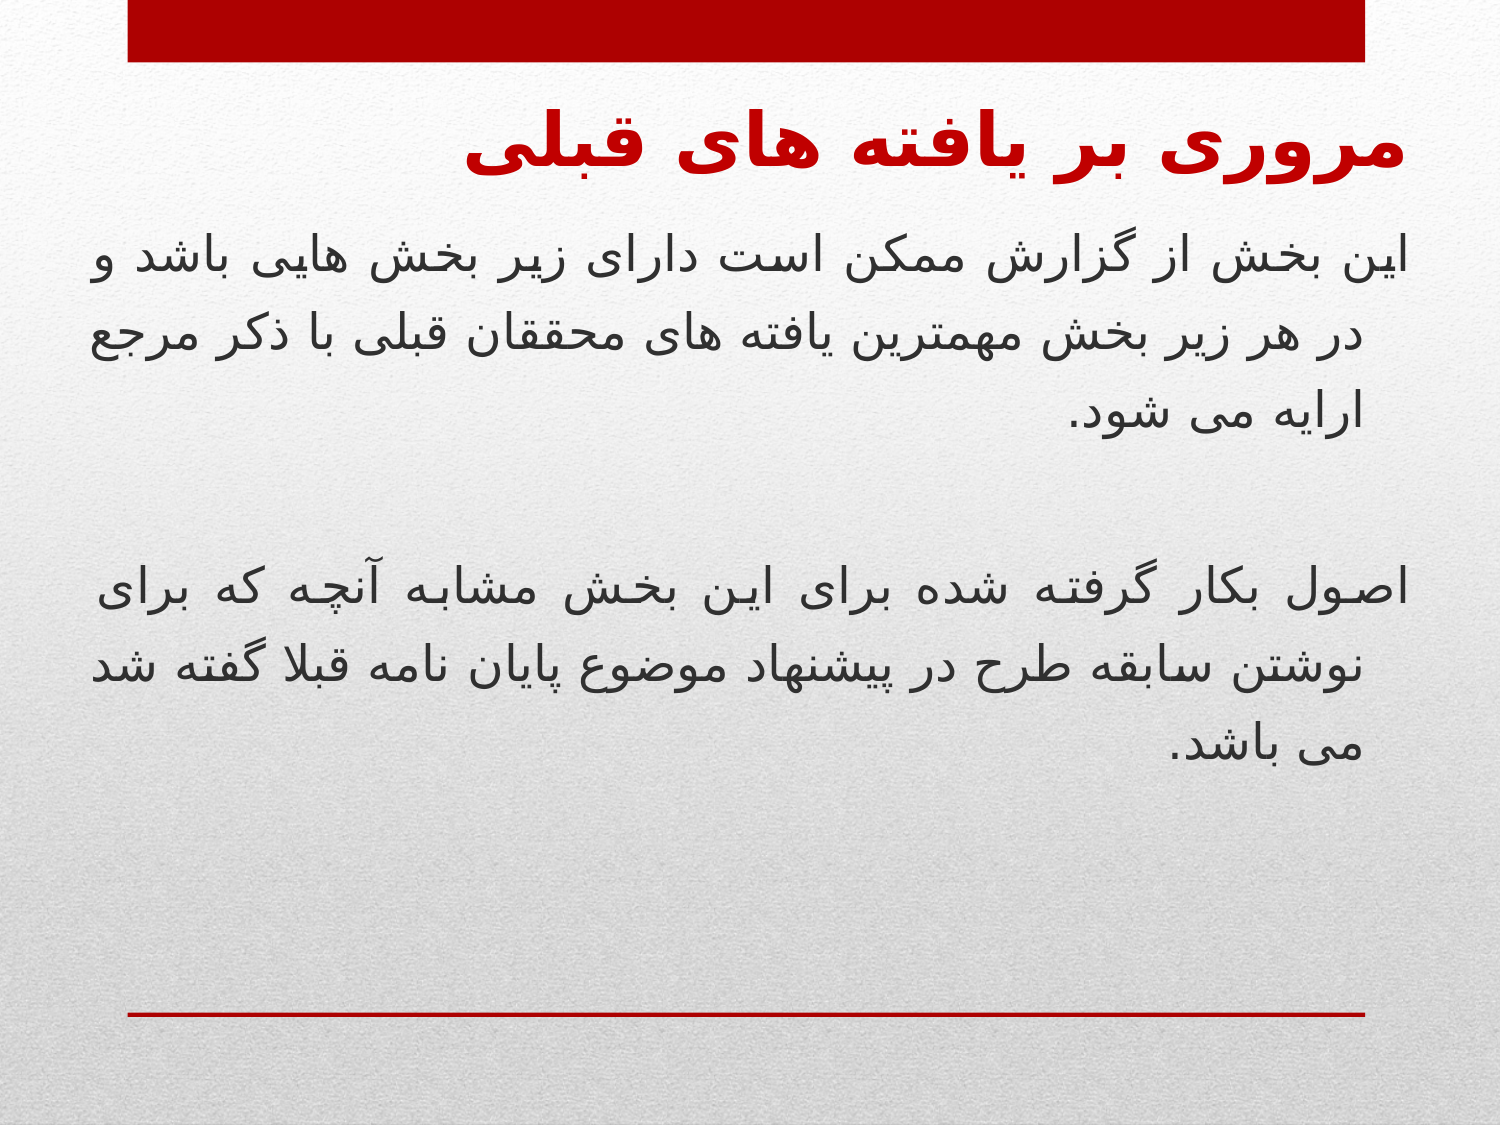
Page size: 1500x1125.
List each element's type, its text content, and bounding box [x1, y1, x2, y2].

text_box مروری بر یافته های قبلی [74, 66, 1425, 179]
text_box این بخش از گزارش ممکن است دارای زیر بخش هایی باشد و در هر زیر بخش مهمترین یافته های محققان قبلی با ذکر مرجع ارایه می شود. اصول بکار گرفته شده برای این بخش مشابه آنچه که برای نوشتن سابقه طرح در پیشنهاد موضوع پایان نامه قبلا گفته شد می باشد. [74, 196, 1425, 1005]
